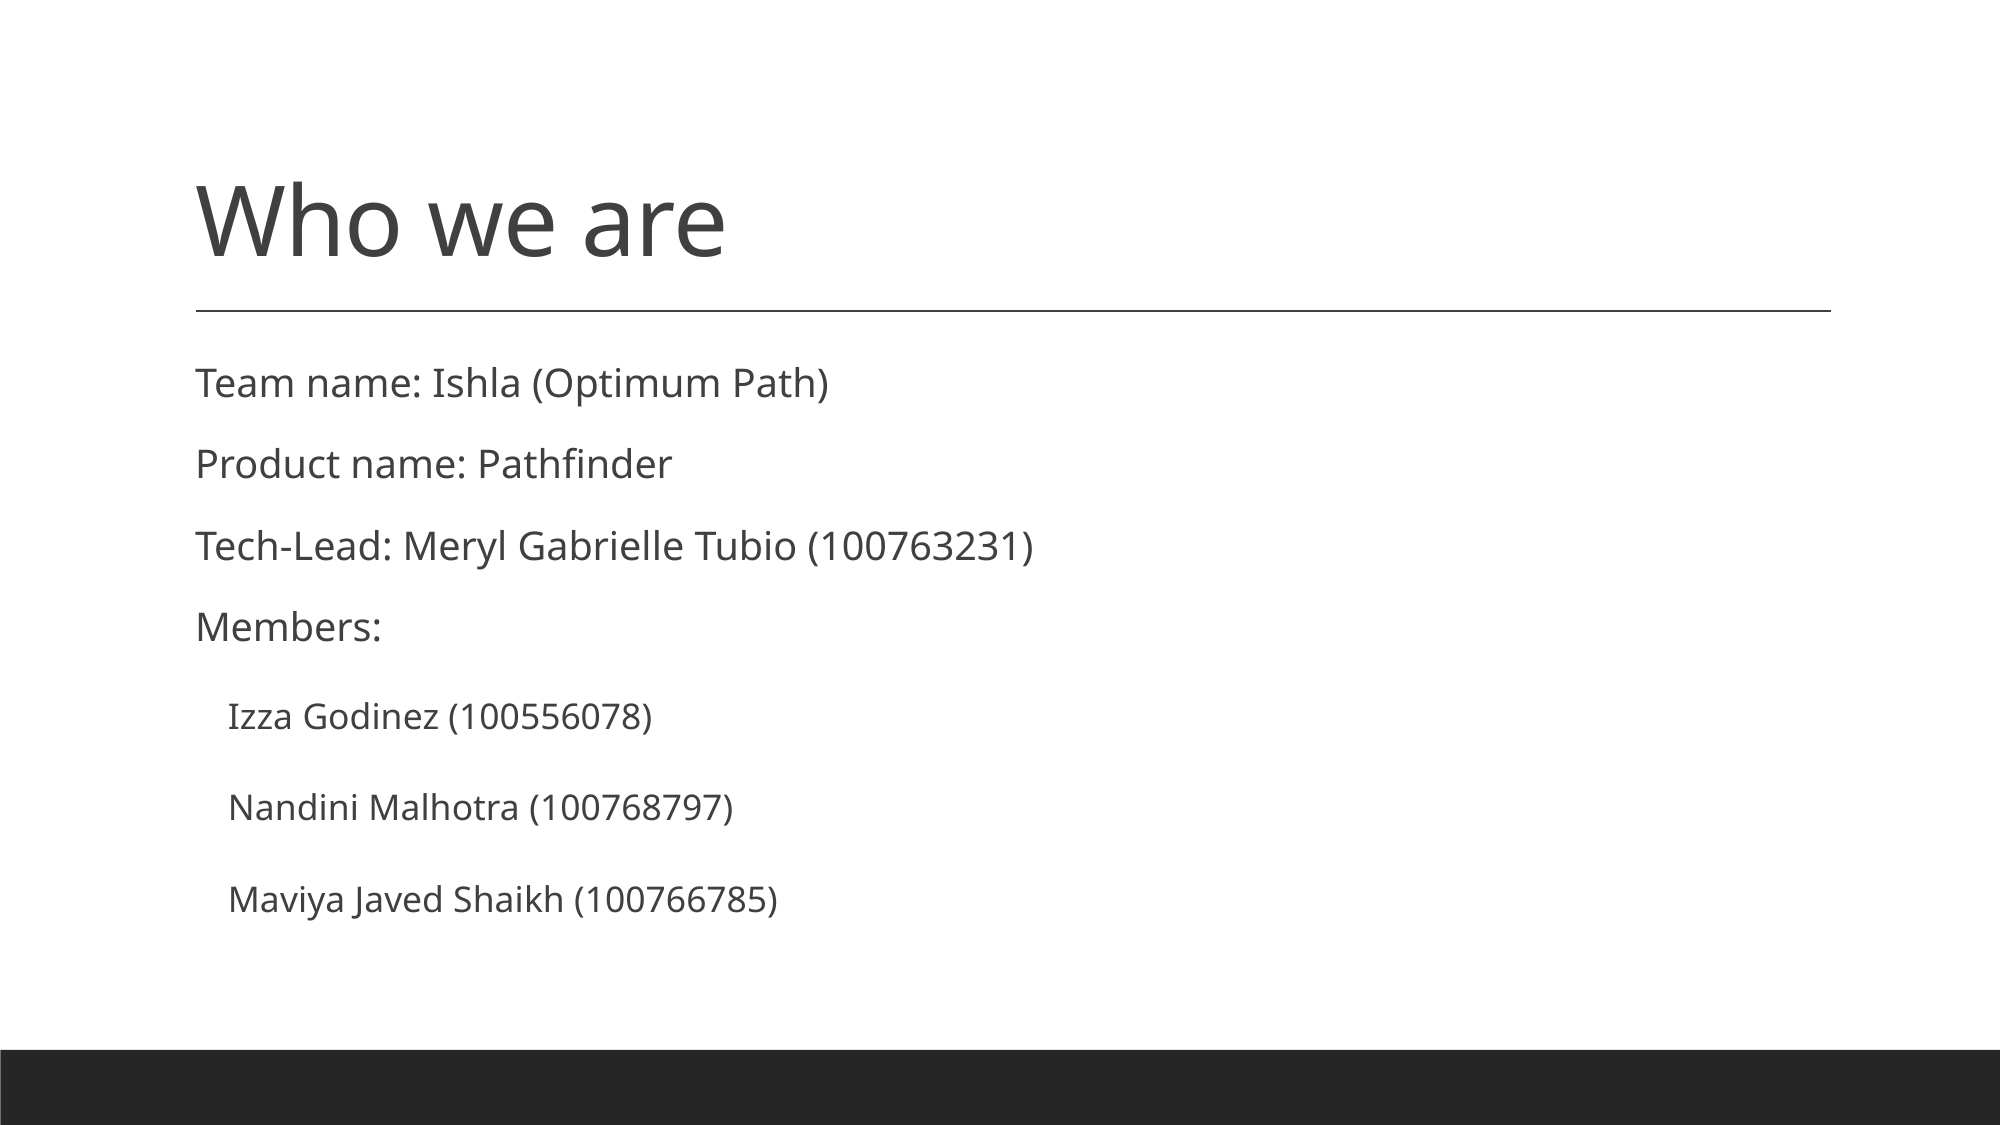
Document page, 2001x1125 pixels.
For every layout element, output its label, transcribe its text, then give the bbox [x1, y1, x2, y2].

list Team name: Ishla (Optimum Path) Product name: Pathfinder Tech-Lead: Meryl Gabrielle Tubio (100763231) Members: Izza Godinez (100556078) Nandini Malhotra (100768797) Maviya Javed Shaikh (100766785) [180, 345, 1830, 963]
title Who we are [180, 47, 1830, 285]
